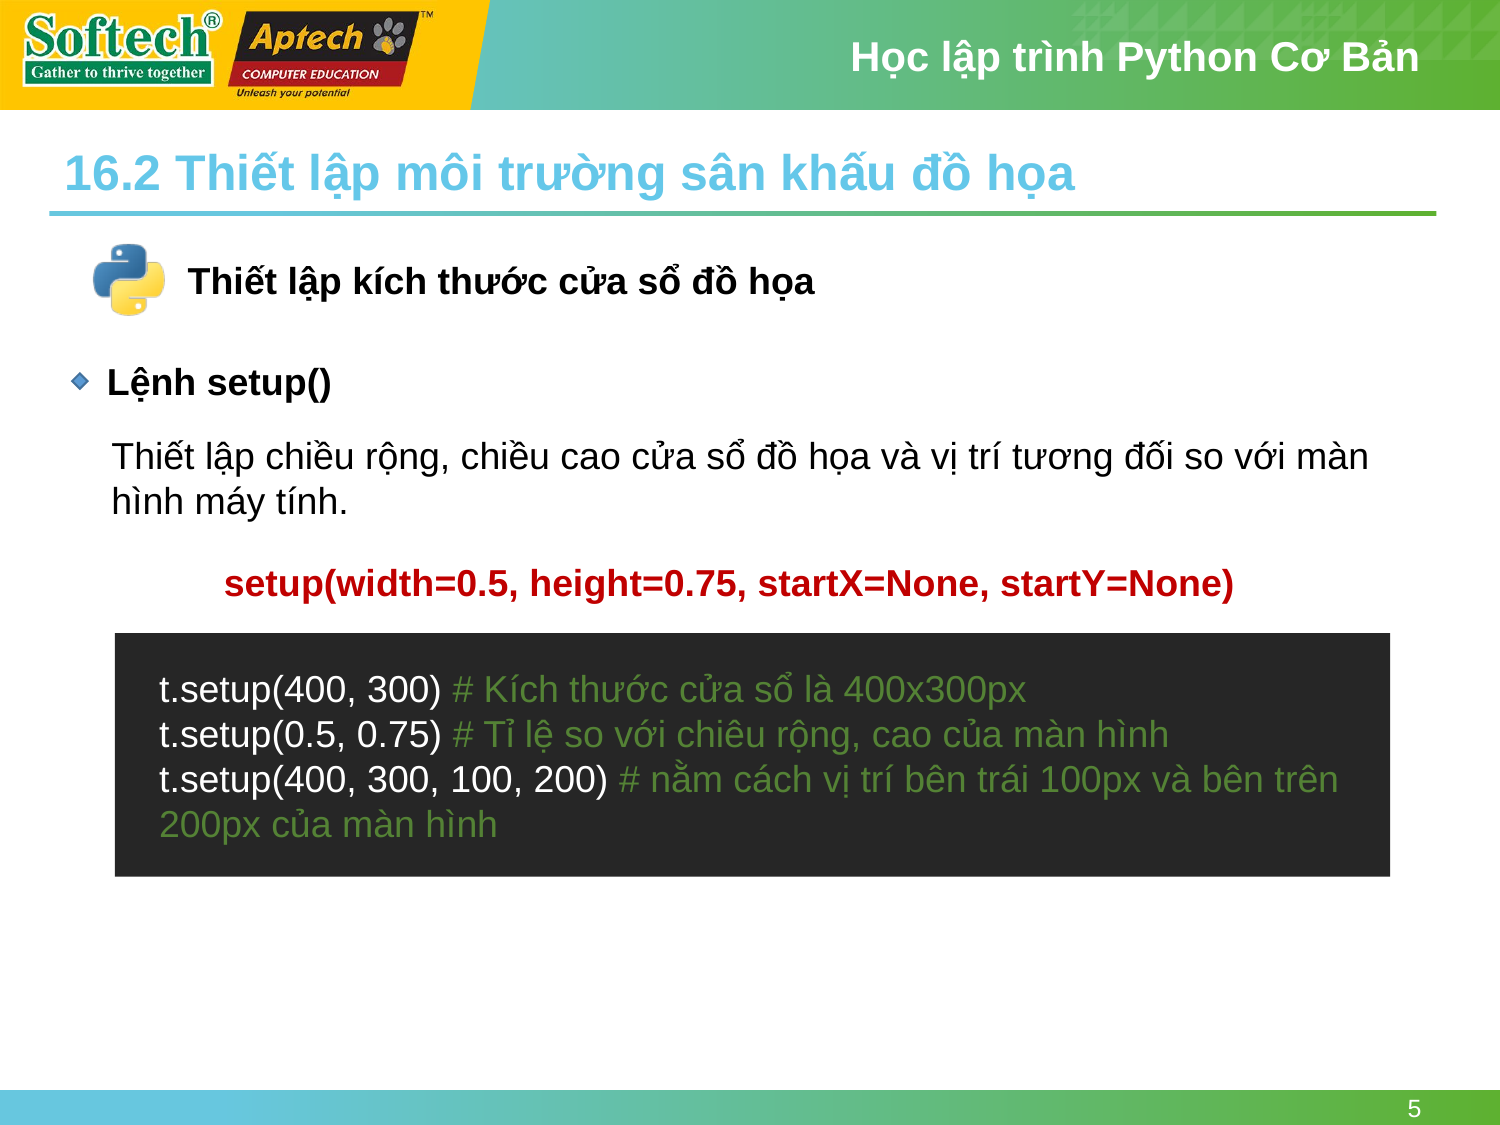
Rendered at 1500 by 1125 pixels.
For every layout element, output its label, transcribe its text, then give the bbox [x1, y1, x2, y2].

picture [92, 243, 166, 317]
picture [1125, 47, 1136, 56]
text_box t.setup(400, 300) # Kích thước cửa sổ là 400x300px t.setup(0.5, 0.75) # Tỉ lệ so với chiêu rộng, cao của màn hình t.setup(400, 300, 100, 200) # nằm cách vị trí bên trái 100px và bên trên 200px của màn hình [144, 657, 1359, 853]
text_box Thiết lập kích thước cửa sổ đồ họa [172, 249, 1044, 310]
picture [1241, 53, 1249, 60]
picture [1070, 0, 1500, 60]
picture [0, 0, 437, 110]
picture [1215, 53, 1225, 60]
picture [1190, 53, 1198, 60]
text_box setup(width=0.5, height=0.75, startX=None, startY=None) [209, 551, 1277, 612]
picture [1403, 53, 1411, 60]
picture [1307, 53, 1317, 60]
text_box Thiết lập chiều rộng, chiều cao cửa sổ đồ họa và vị trí tương đối so với màn hình máy tính. [96, 424, 1407, 530]
slide_number 5 [1299, 1090, 1437, 1125]
picture [1350, 47, 1361, 54]
list 16.2 Thiết lập môi trường sân khấu đồ họa [49, 139, 1437, 210]
text_box [114, 632, 1391, 878]
text_box [70, 371, 89, 391]
picture [1088, 53, 1096, 60]
text_box Lệnh setup() [92, 350, 765, 411]
